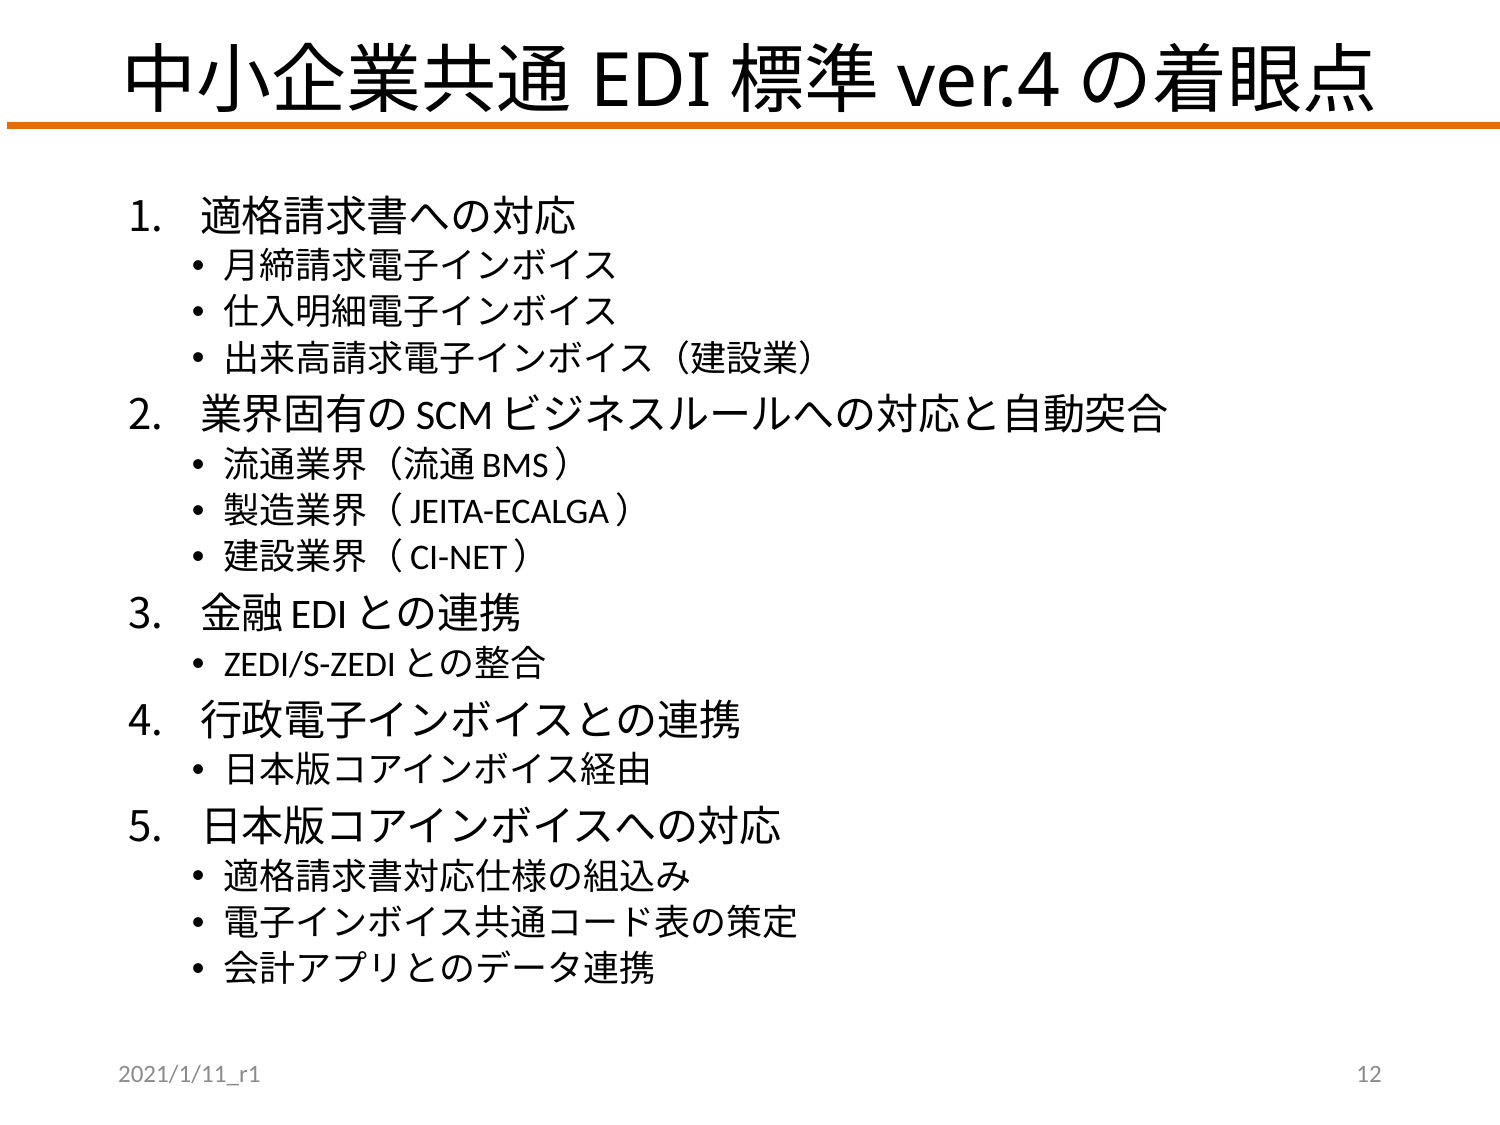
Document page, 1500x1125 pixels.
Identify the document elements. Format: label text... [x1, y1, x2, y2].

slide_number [103, 1042, 441, 1103]
list 適格請求書への対応 月締請求電子インボイス 仕入明細電子インボイス 出来高請求電子インボイス（建設業） 業界固有のSCMビジネスルールへの対応と自動突合 流通業界（流通BMS） 製造業界（JEITA-ECALGA） 建設業界（CI-NET） 金融EDIとの連携 ZEDI/S-ZEDIとの整合 行政電子インボイスとの連携 日本版コアインボイス経由 日本版コアインボイスへの対応 適格請求書対応仕様の組込み 電子インボイス共通コード表の策定 会計アプリとのデータ連携 [113, 187, 1408, 1006]
title 中小企業共通EDI標準ver.4の着眼点 [103, 31, 1397, 122]
title 中小企業共通EDI標準ver.4の着眼点 [103, 129, 1397, 134]
slide_number 12 [1059, 1042, 1397, 1103]
